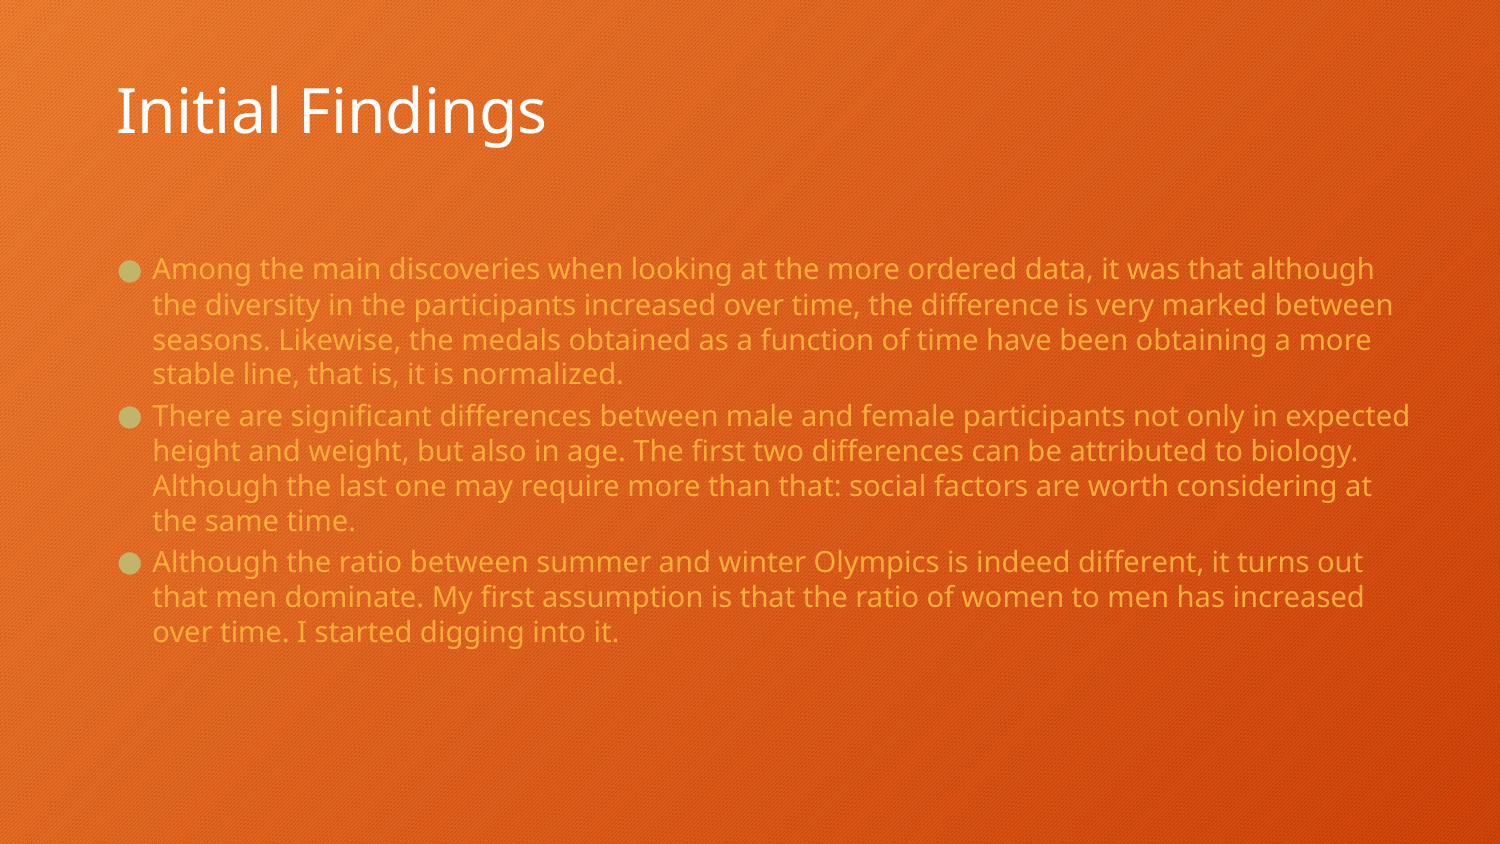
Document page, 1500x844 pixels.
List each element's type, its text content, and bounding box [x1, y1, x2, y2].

list Among the main discoveries when looking at the more ordered data, it was that although the diversity in the participants increased over time, the difference is very marked between seasons. Likewise, the medals obtained as a function of time have been obtaining a more stable line, that is, it is normalized. There are significant differences between male and female participants not only in expected height and weight, but also in age. The first two differences can be attributed to biology. Although the last one may require more than that: social factors are worth considering at the same time. Although the ratio between summer and winter Olympics is indeed different, it turns out that men dominate. My first assumption is that the ratio of women to men has increased over time. I started digging into it. [97, 235, 1437, 738]
title Initial Findings [101, 67, 878, 163]
